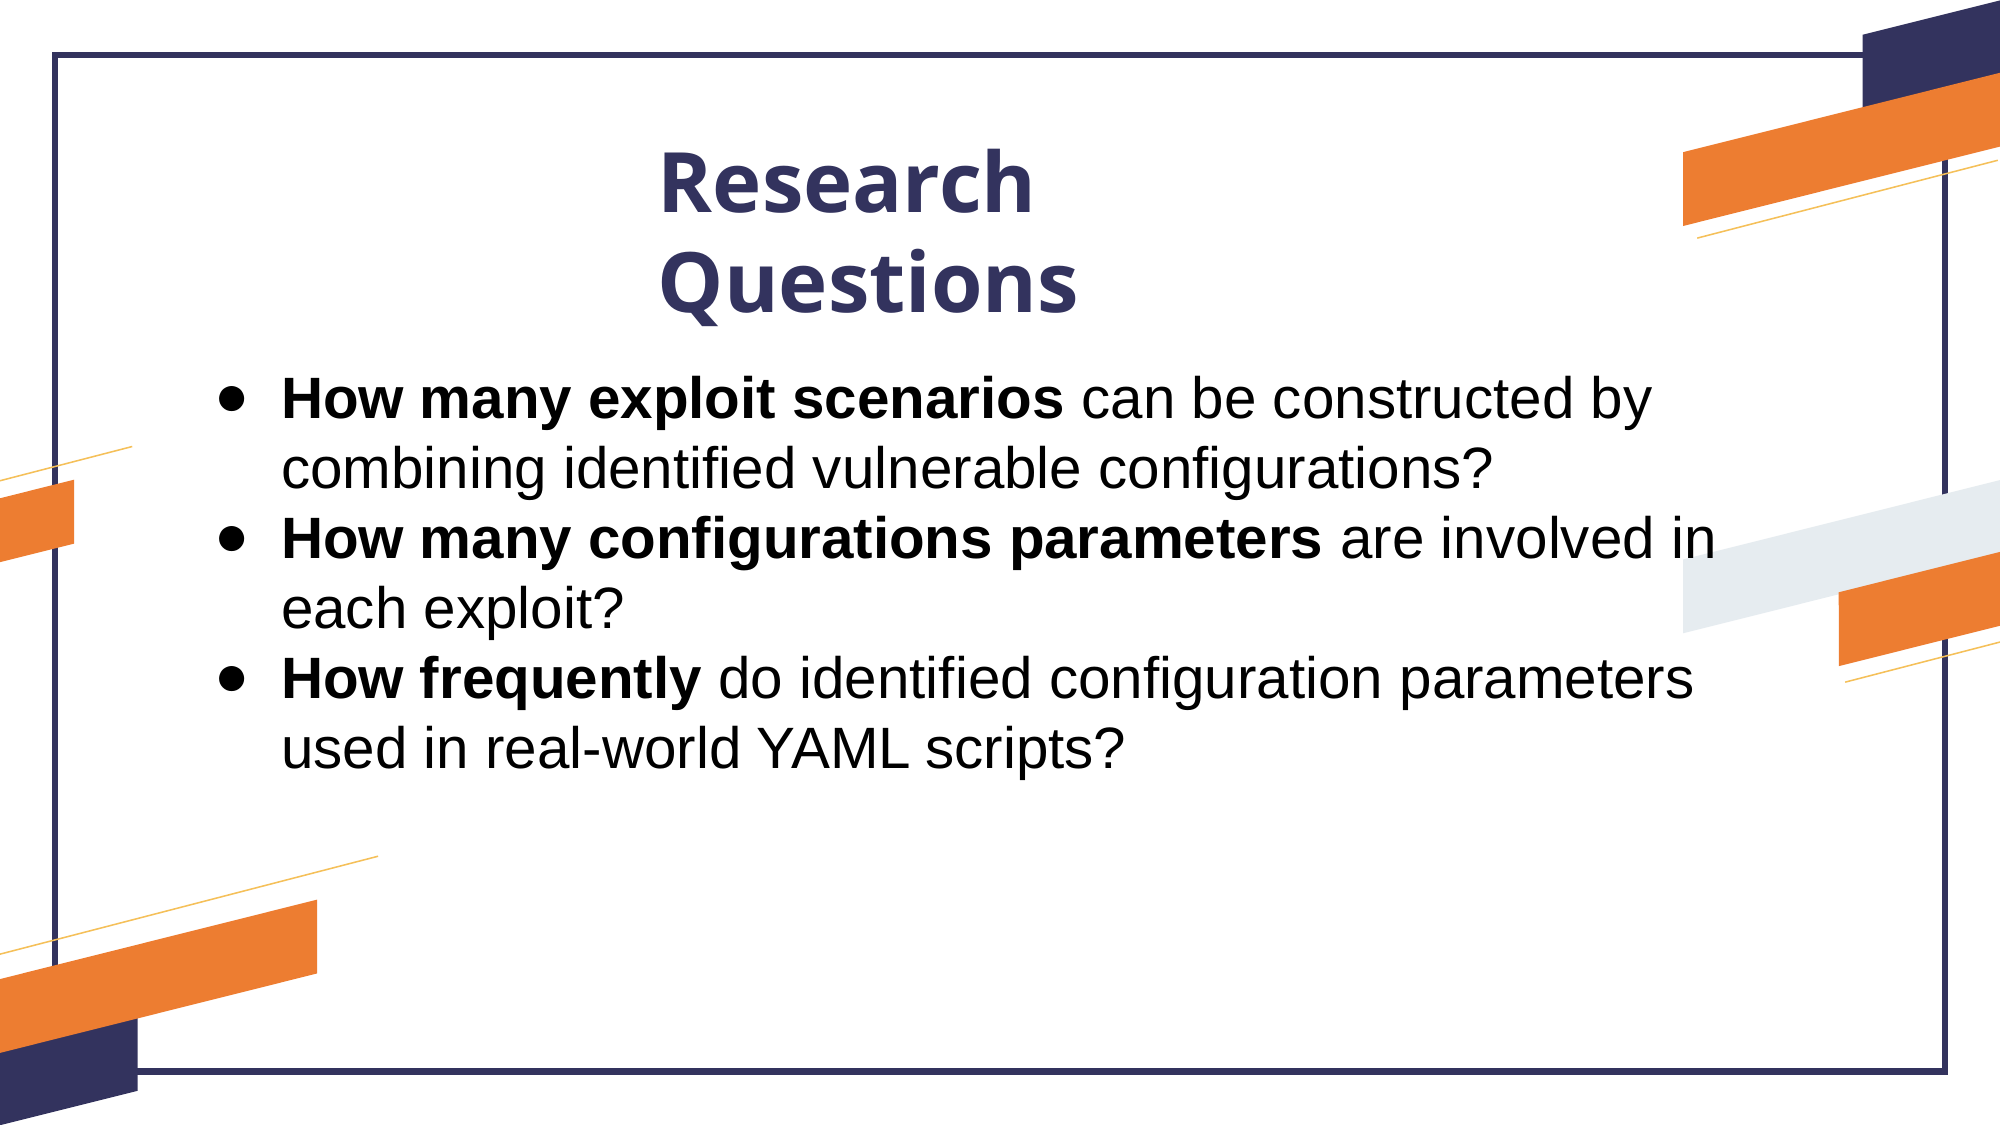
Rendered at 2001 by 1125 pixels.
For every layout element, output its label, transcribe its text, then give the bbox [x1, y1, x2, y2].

text_box [1838, 551, 2000, 667]
text_box [338, 595, 1945, 1072]
text_box [1793, 480, 2000, 606]
text_box [54, 54, 1945, 854]
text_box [1696, 160, 1999, 239]
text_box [0, 446, 133, 482]
text_box [1862, 0, 2000, 107]
text_box How many exploit scenarios can be constructed by combining identified vulnerable configurations? How many configurations parameters are involved in each exploit? How frequently do identified configuration parameters used in real-world YAML scripts? [190, 345, 1793, 889]
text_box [0, 962, 335, 1125]
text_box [1844, 641, 2000, 683]
text_box Research Questions [642, 121, 1358, 337]
text_box [0, 490, 75, 563]
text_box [0, 855, 379, 955]
text_box [1683, 72, 2000, 227]
